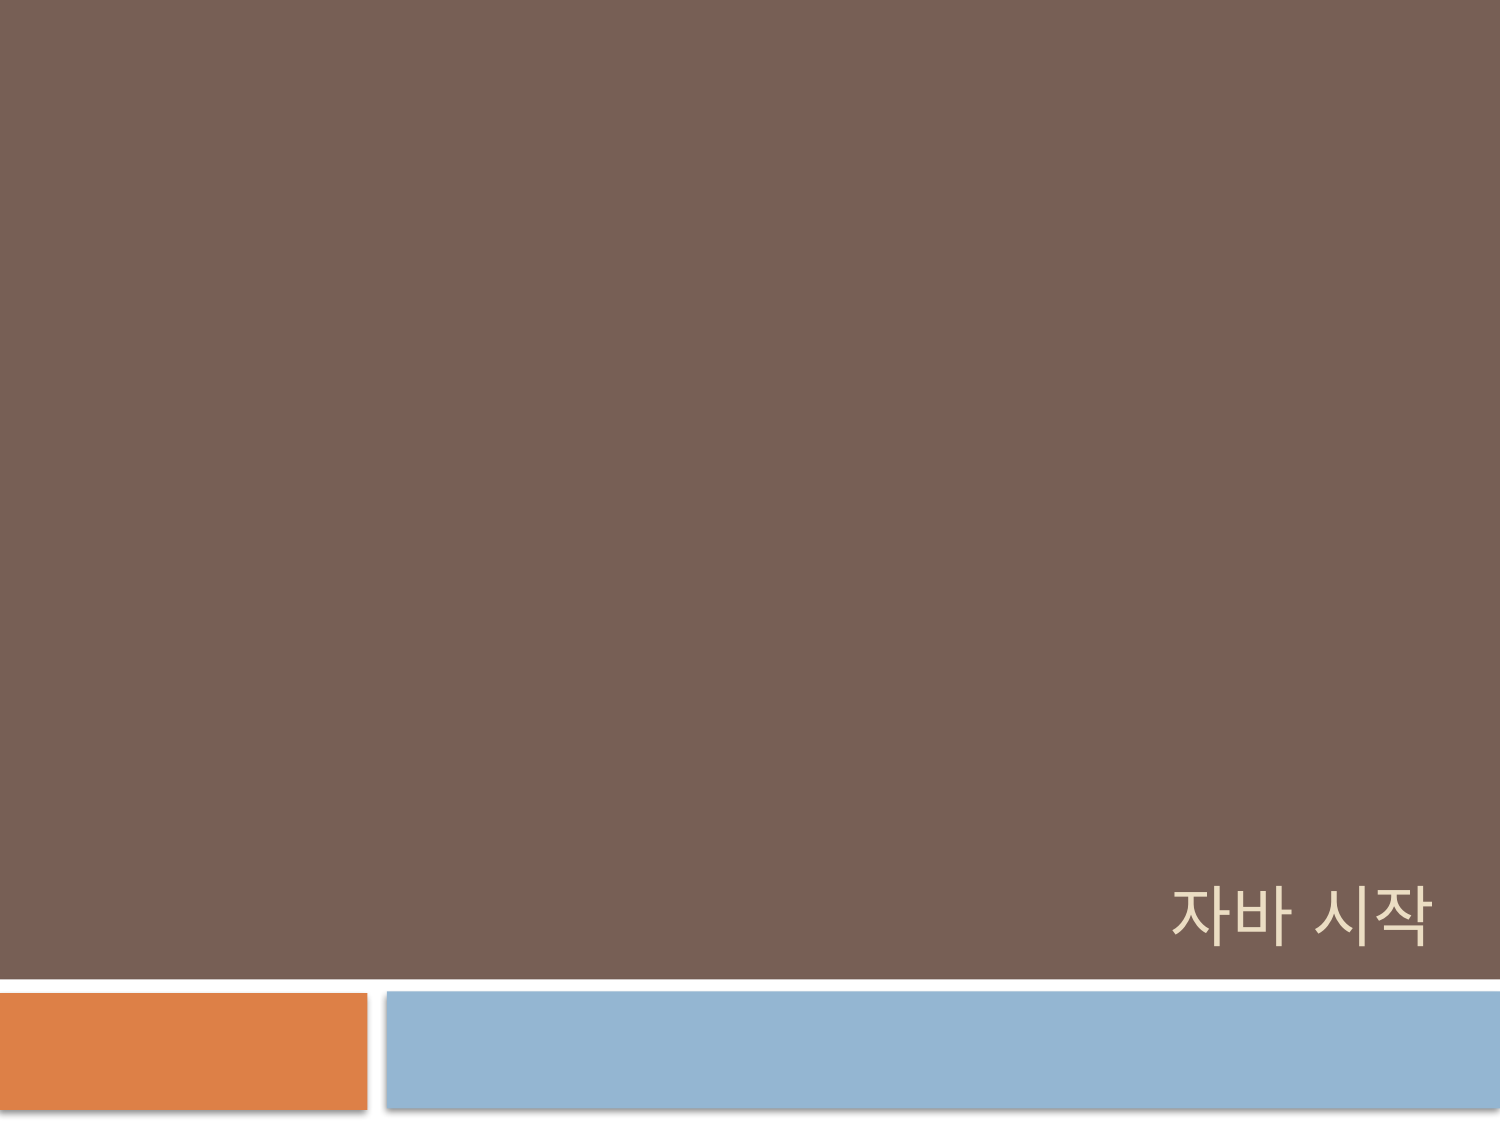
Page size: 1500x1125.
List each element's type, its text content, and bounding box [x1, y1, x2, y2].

title 자바 시작 [387, 662, 1450, 963]
